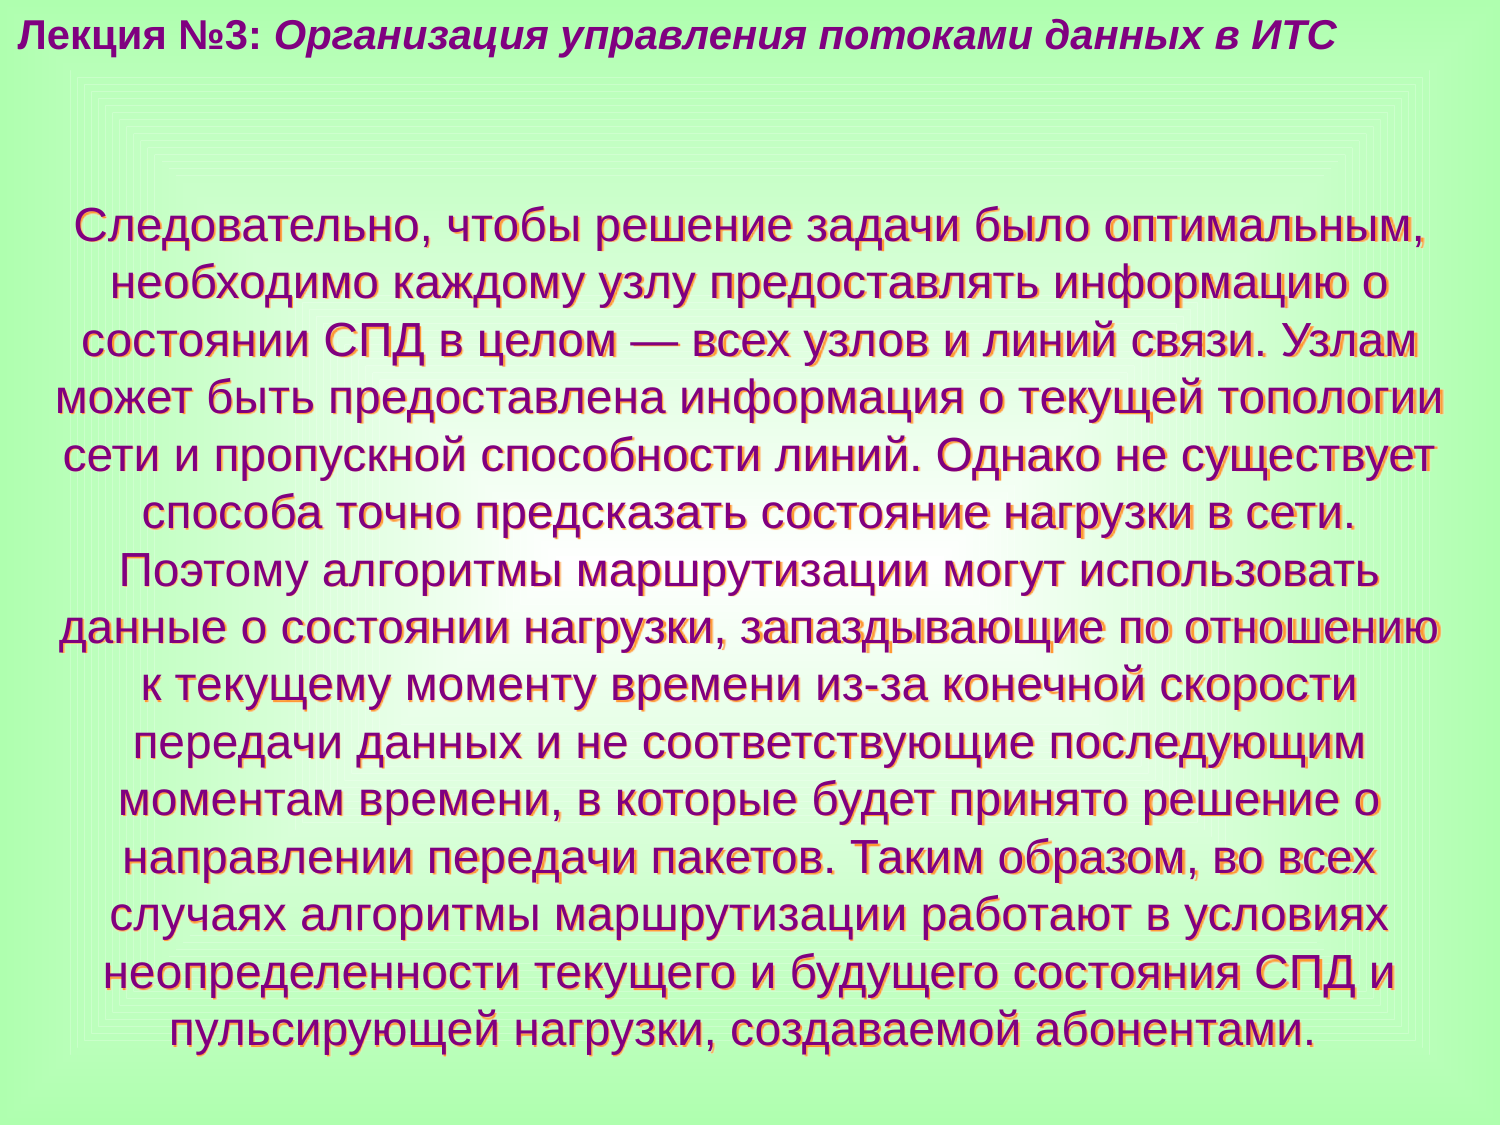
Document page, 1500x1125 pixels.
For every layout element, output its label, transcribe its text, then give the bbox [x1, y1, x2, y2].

text_box Следовательно, чтобы решение задачи было оптимальным, необходимо каждому узлу предоставлять информацию о состоянии СПД в целом — всех узлов и линий связи. Узлам может быть предоставлена информация о текущей топологии сети и пропускной способности линий. Однако не существует способа точно предсказать состояние нагрузки в сети. Поэтому алгоритмы маршрутизации могут использовать данные о состоянии нагрузки, запаздывающие по отношению к текущему моменту времени из-за конечной скорости передачи данных и не соответствующие последующим моментам времени, в которые будет принято решение о направлении передачи пакетов. Таким образом, во всех случаях алгоритмы маршрутизации работают в условиях неопределенности текущего и будущего состояния СПД и пульсирующей нагрузки, создаваемой абонентами. [37, 185, 1463, 1063]
text_box Лекция №3: Организация управления потоками данных в ИТС [0, 0, 1355, 65]
